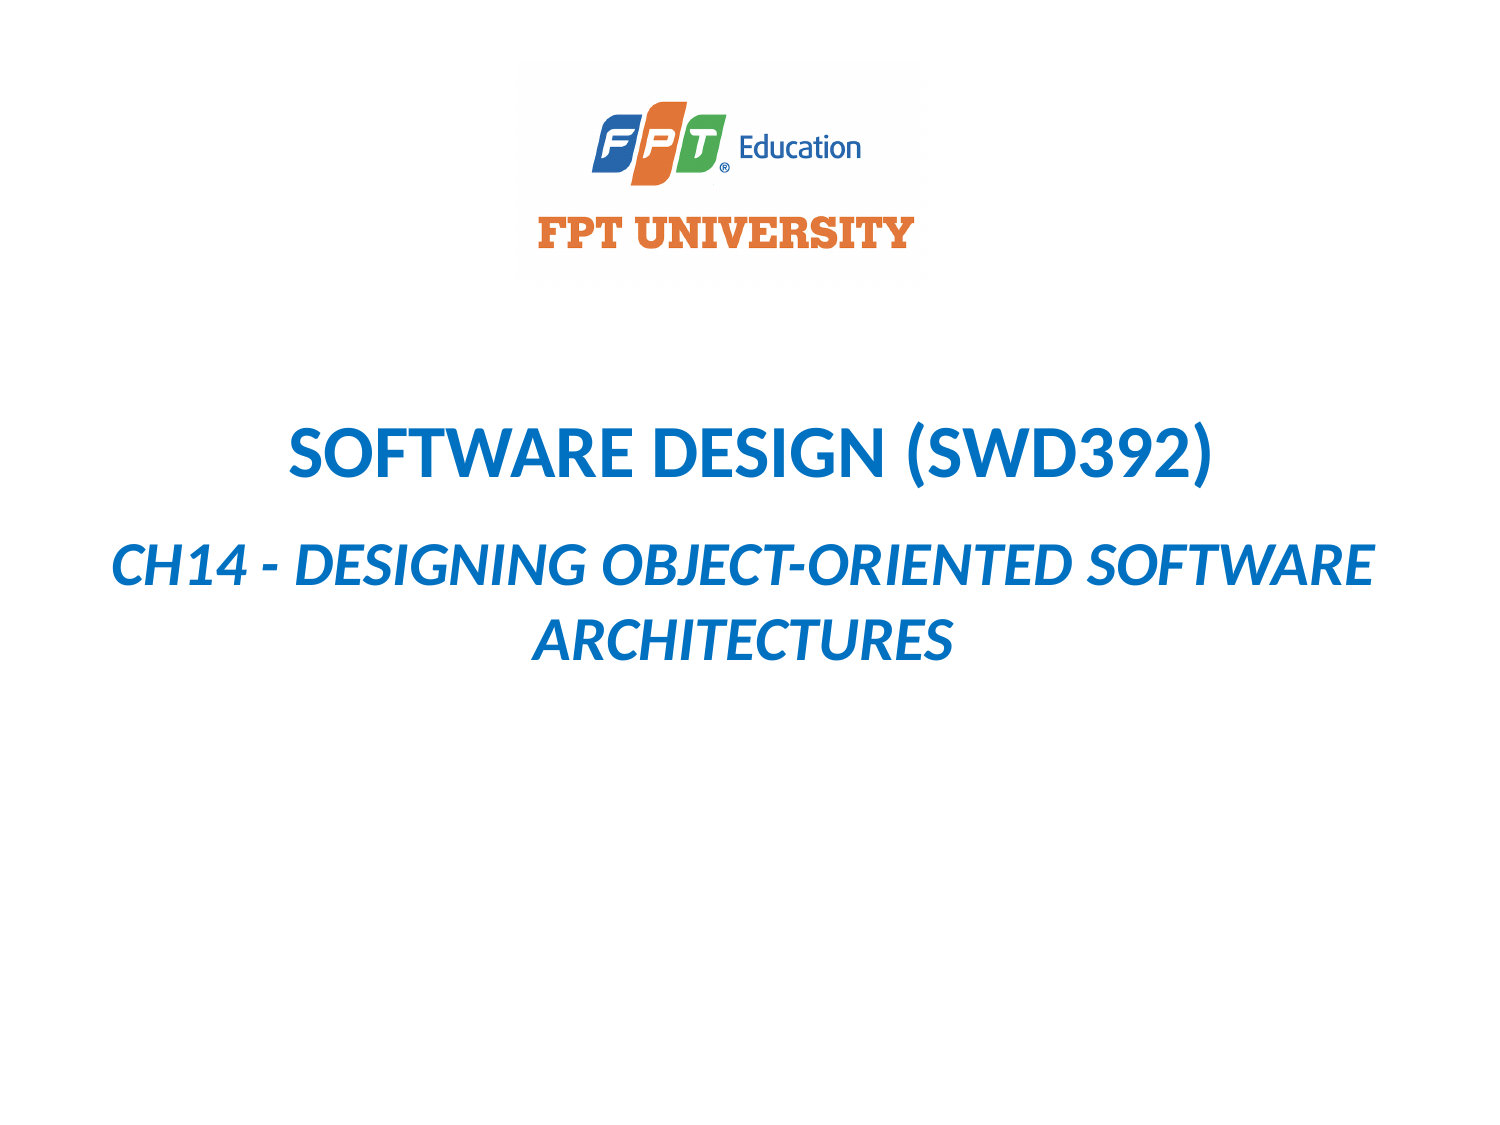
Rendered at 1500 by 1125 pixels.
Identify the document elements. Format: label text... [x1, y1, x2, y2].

text_box Ch14 - Designing Object-Oriented Software Architectures [88, 515, 1400, 681]
picture [513, 60, 927, 286]
title Software Design (swD392) [64, 379, 1440, 516]
